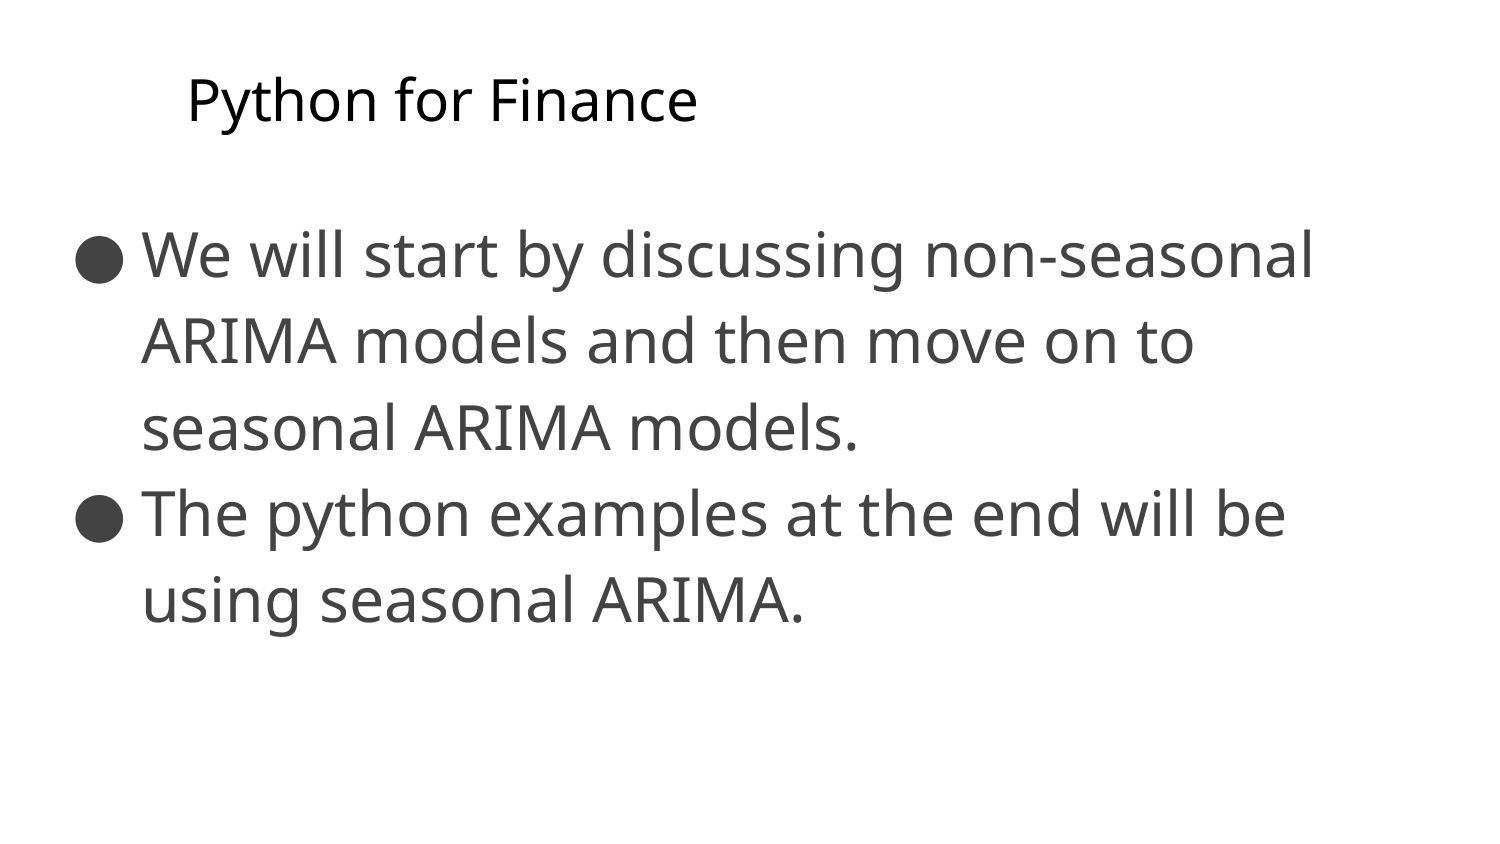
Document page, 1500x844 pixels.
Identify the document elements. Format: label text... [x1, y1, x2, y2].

title Python for Finance [171, 48, 1449, 143]
list We will start by discussing non-seasonal ARIMA models and then move on to seasonal ARIMA models. The python examples at the end will be using seasonal ARIMA. [51, 189, 1449, 750]
